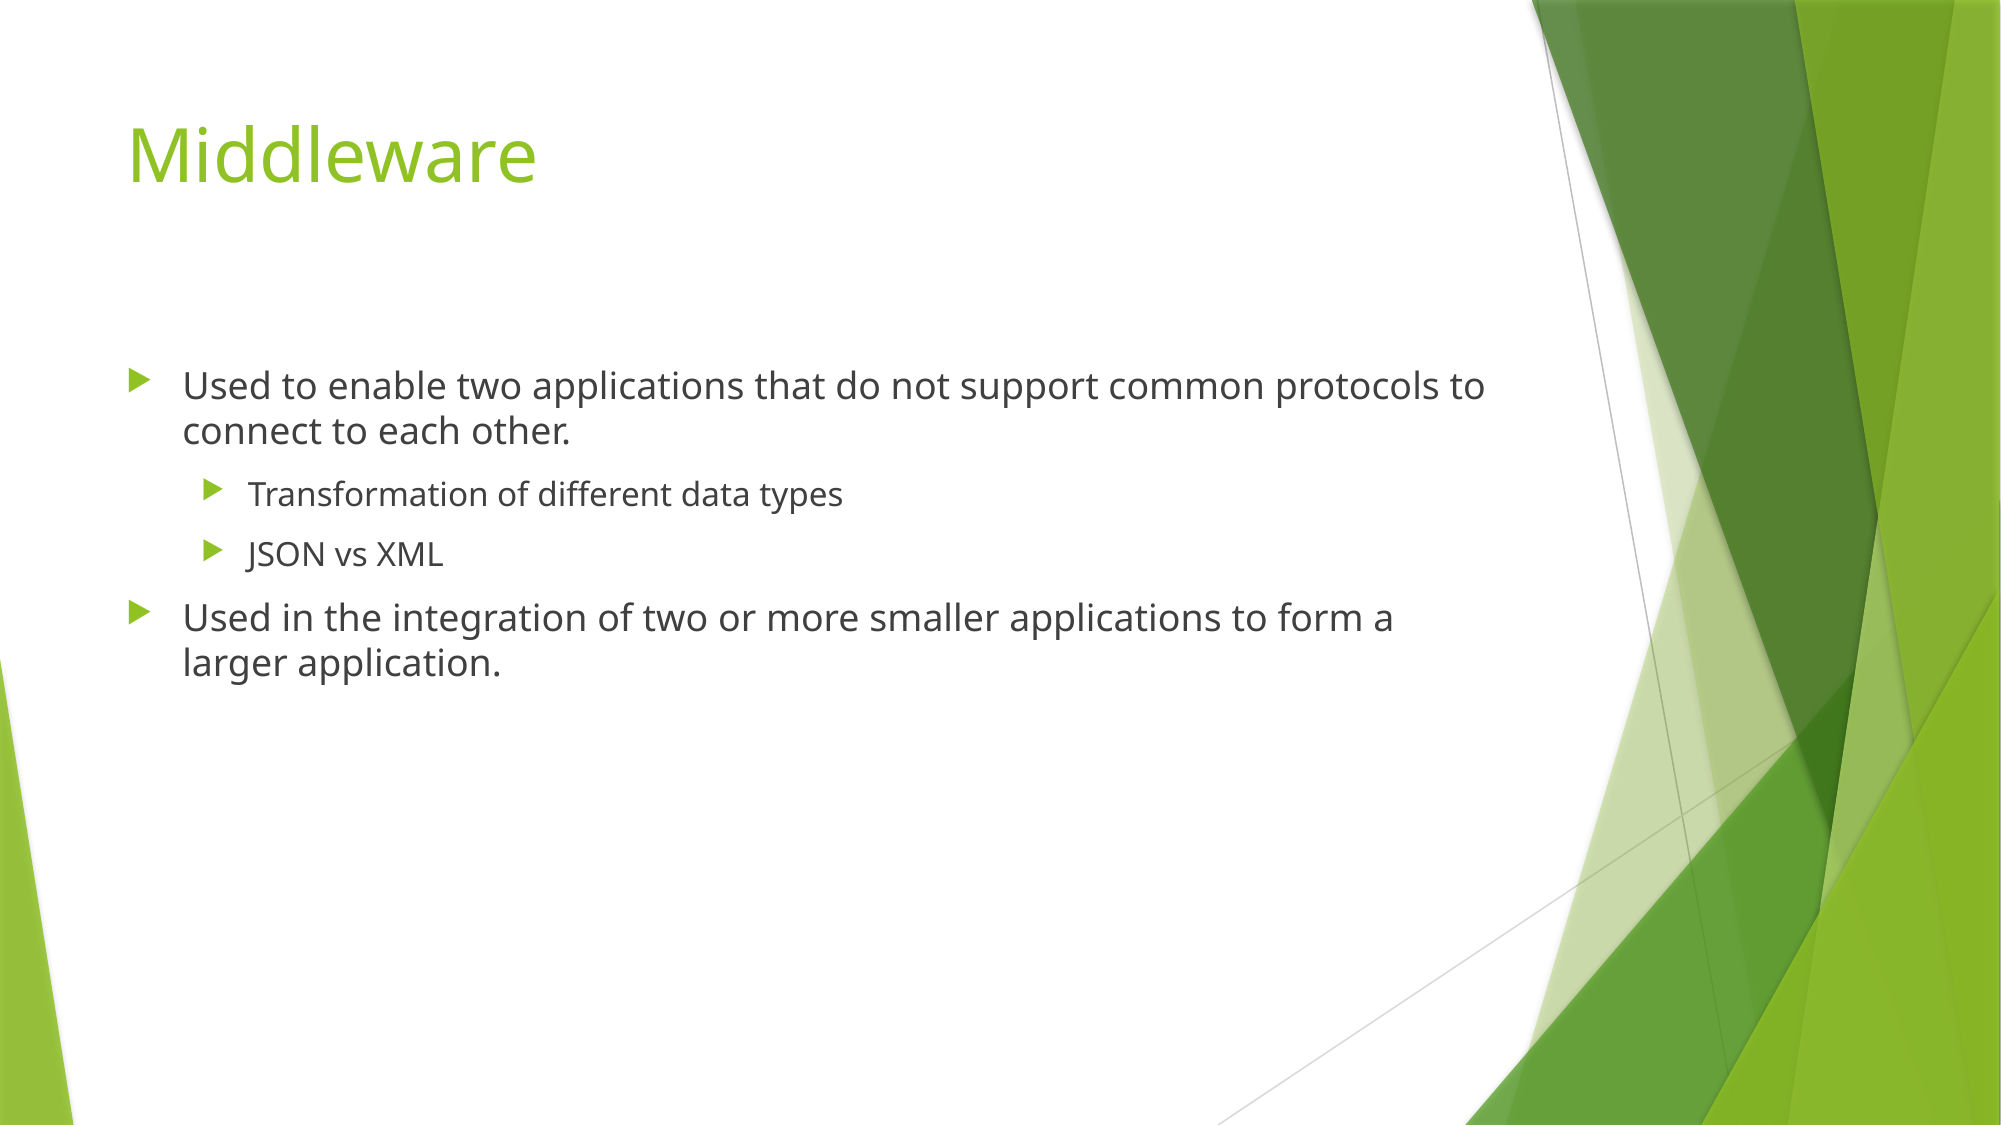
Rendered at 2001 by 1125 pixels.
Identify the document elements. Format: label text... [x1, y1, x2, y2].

list Used to enable two applications that do not support common protocols to connect to each other. Transformation of different data types JSON vs XML Used in the integration of two or more smaller applications to form a larger application. [111, 354, 1522, 992]
title Middleware [111, 99, 1522, 317]
